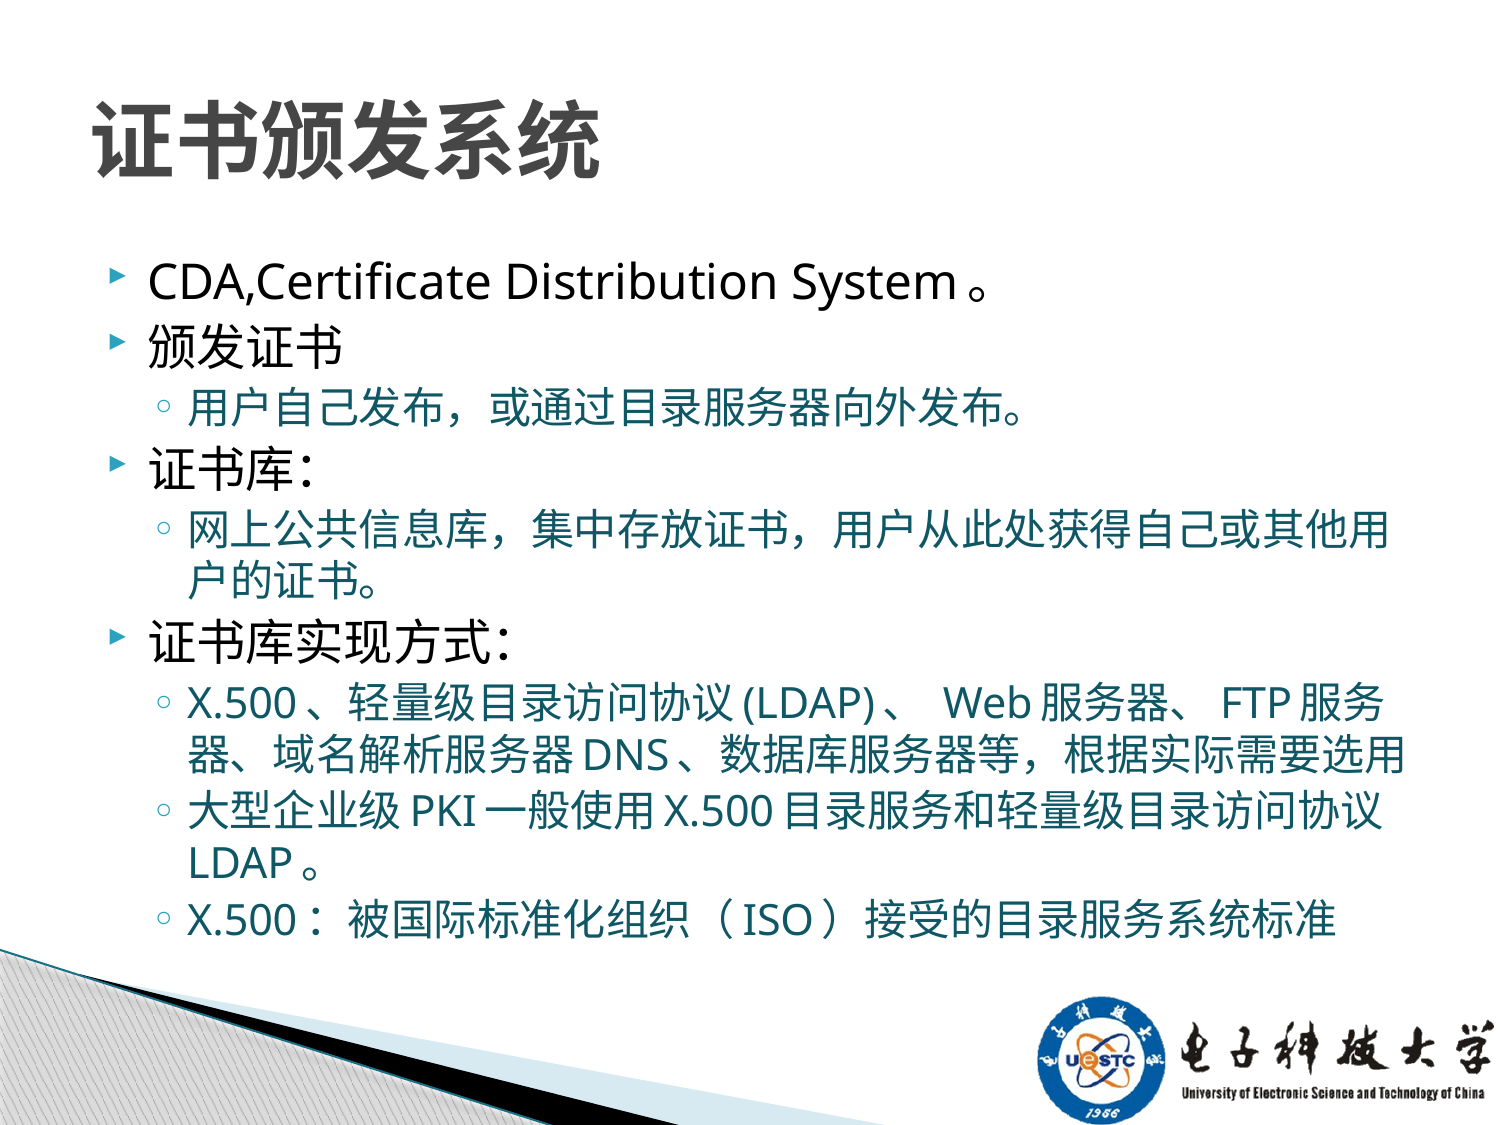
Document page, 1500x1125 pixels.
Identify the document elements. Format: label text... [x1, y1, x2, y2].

title 证书颁发系统 [75, 45, 1425, 233]
list CDA,Certificate Distribution System。 颁发证书 用户自己发布，或通过目录服务器向外发布。 证书库： 网上公共信息库，集中存放证书，用户从此处获得自己或其他用户的证书。 证书库实现方式： X.500、轻量级目录访问协议(LDAP)、 Web服务器、FTP服务器、域名解析服务器DNS、数据库服务器等，根据实际需要选用 大型企业级PKI一般使用X.500目录服务和轻量级目录访问协议LDAP。 X.500：被国际标准化组织（ISO）接受的目录服务系统标准 [75, 243, 1425, 986]
picture [1037, 995, 1495, 1125]
